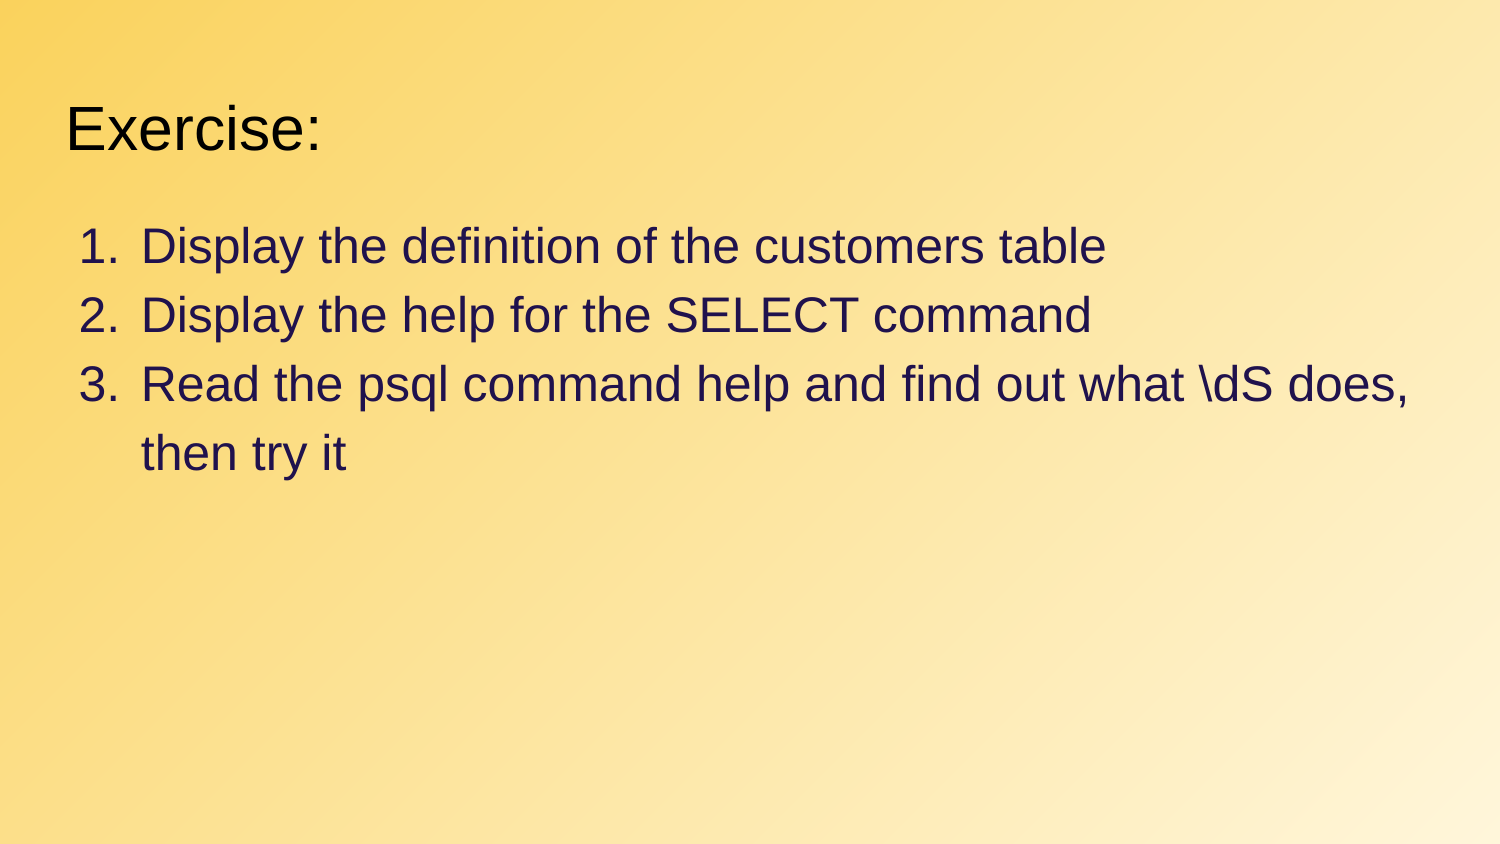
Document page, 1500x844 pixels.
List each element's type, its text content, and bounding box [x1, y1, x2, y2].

text_box Exercise: [51, 72, 1449, 167]
text_box Display the definition of the customers table Display the help for the SELECT command Read the psql command help and find out what \dS does, then try it [51, 189, 1449, 750]
